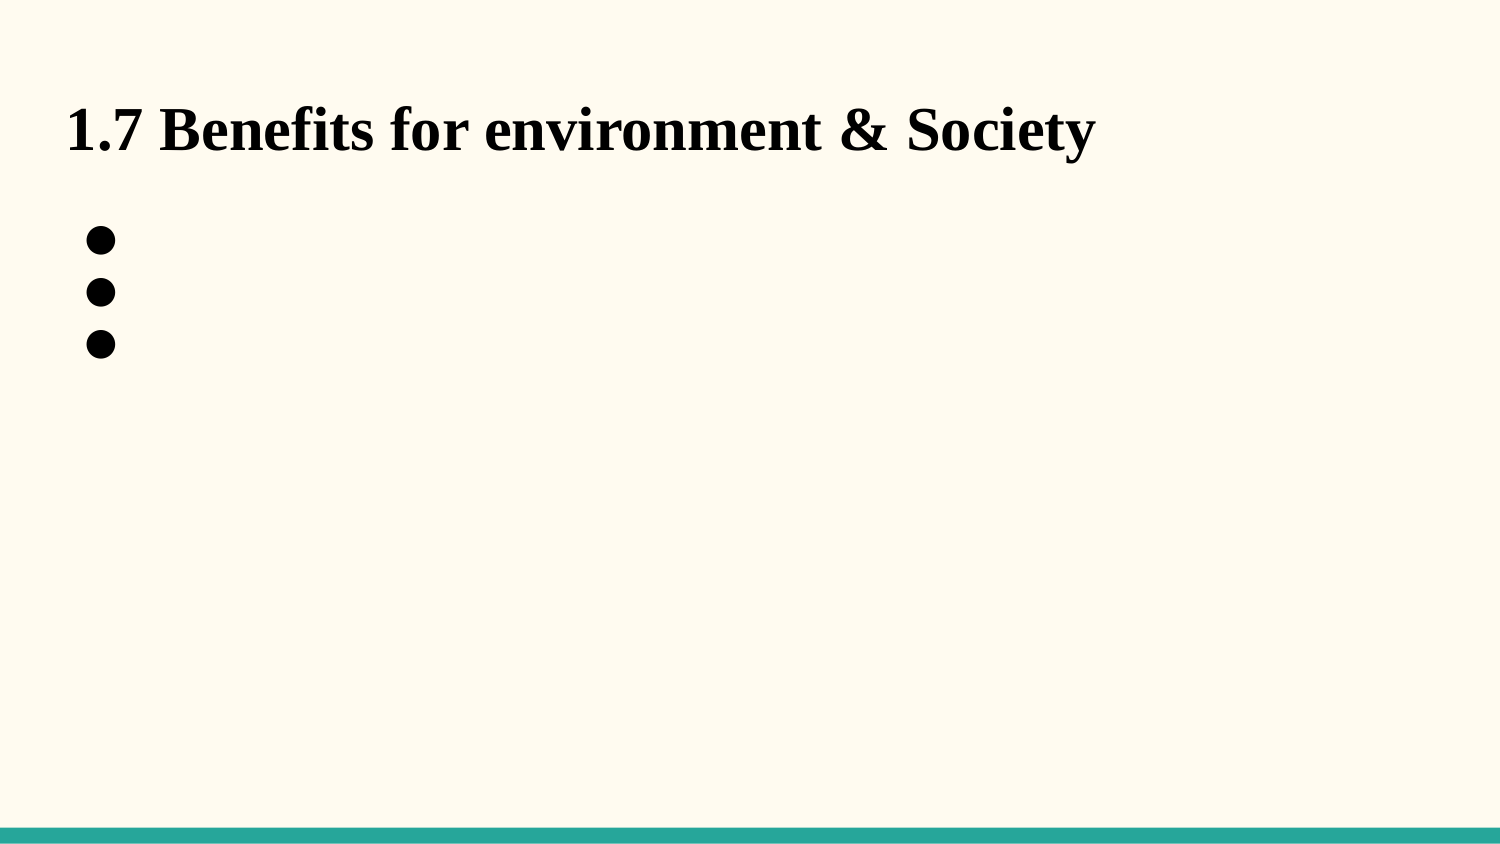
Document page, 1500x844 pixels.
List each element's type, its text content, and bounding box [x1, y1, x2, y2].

text_box [51, 192, 1449, 750]
text_box 1.7 Benefits for environment & Society [51, 72, 1449, 174]
